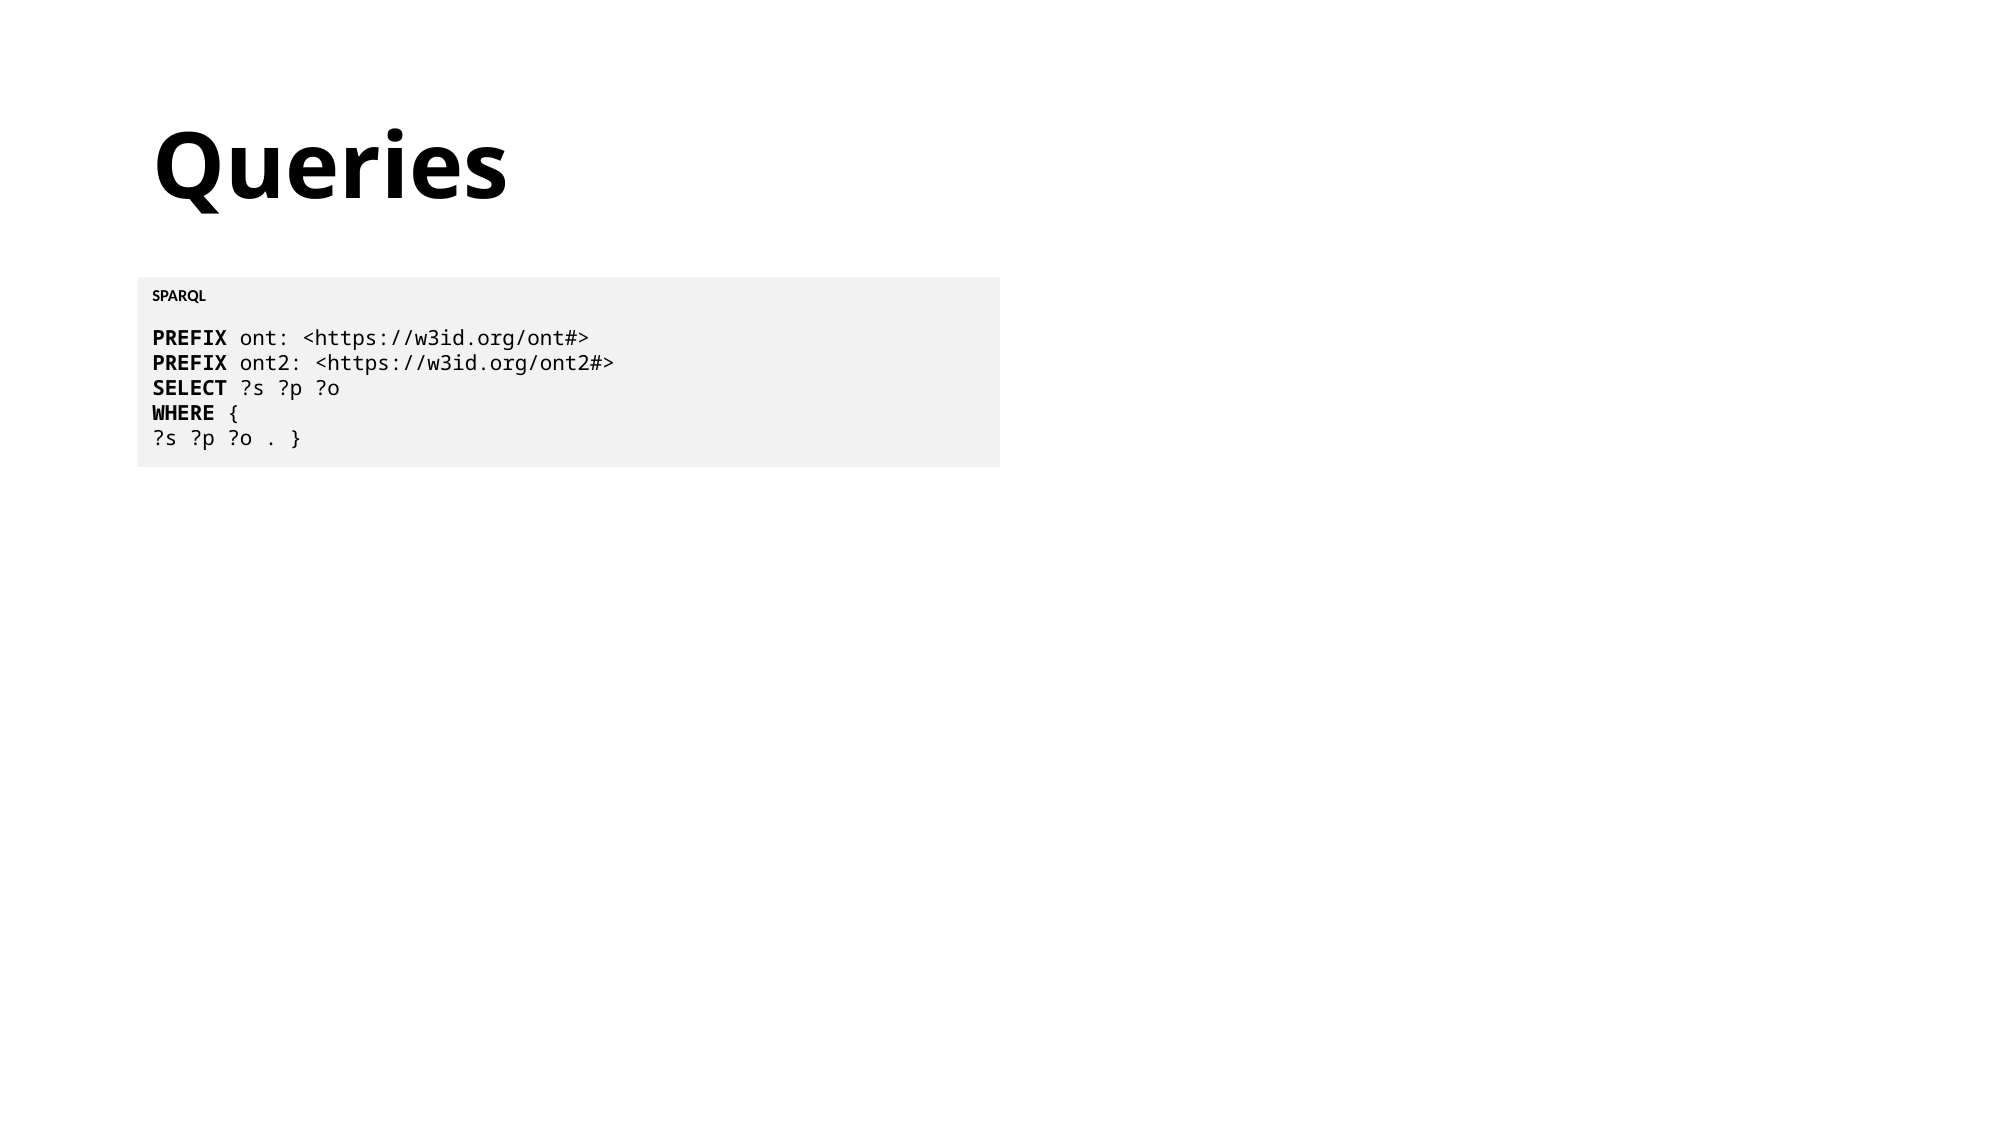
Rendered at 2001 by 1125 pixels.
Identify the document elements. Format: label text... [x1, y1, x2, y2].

text_box SPARQL PREFIX ont: <https://w3id.org/ont#> PREFIX ont2: <https://w3id.org/ont2#> SELECT ?s ?p ?o WHERE { ?s ?p ?o . } [136, 276, 1001, 468]
title Queries [137, 59, 1863, 278]
